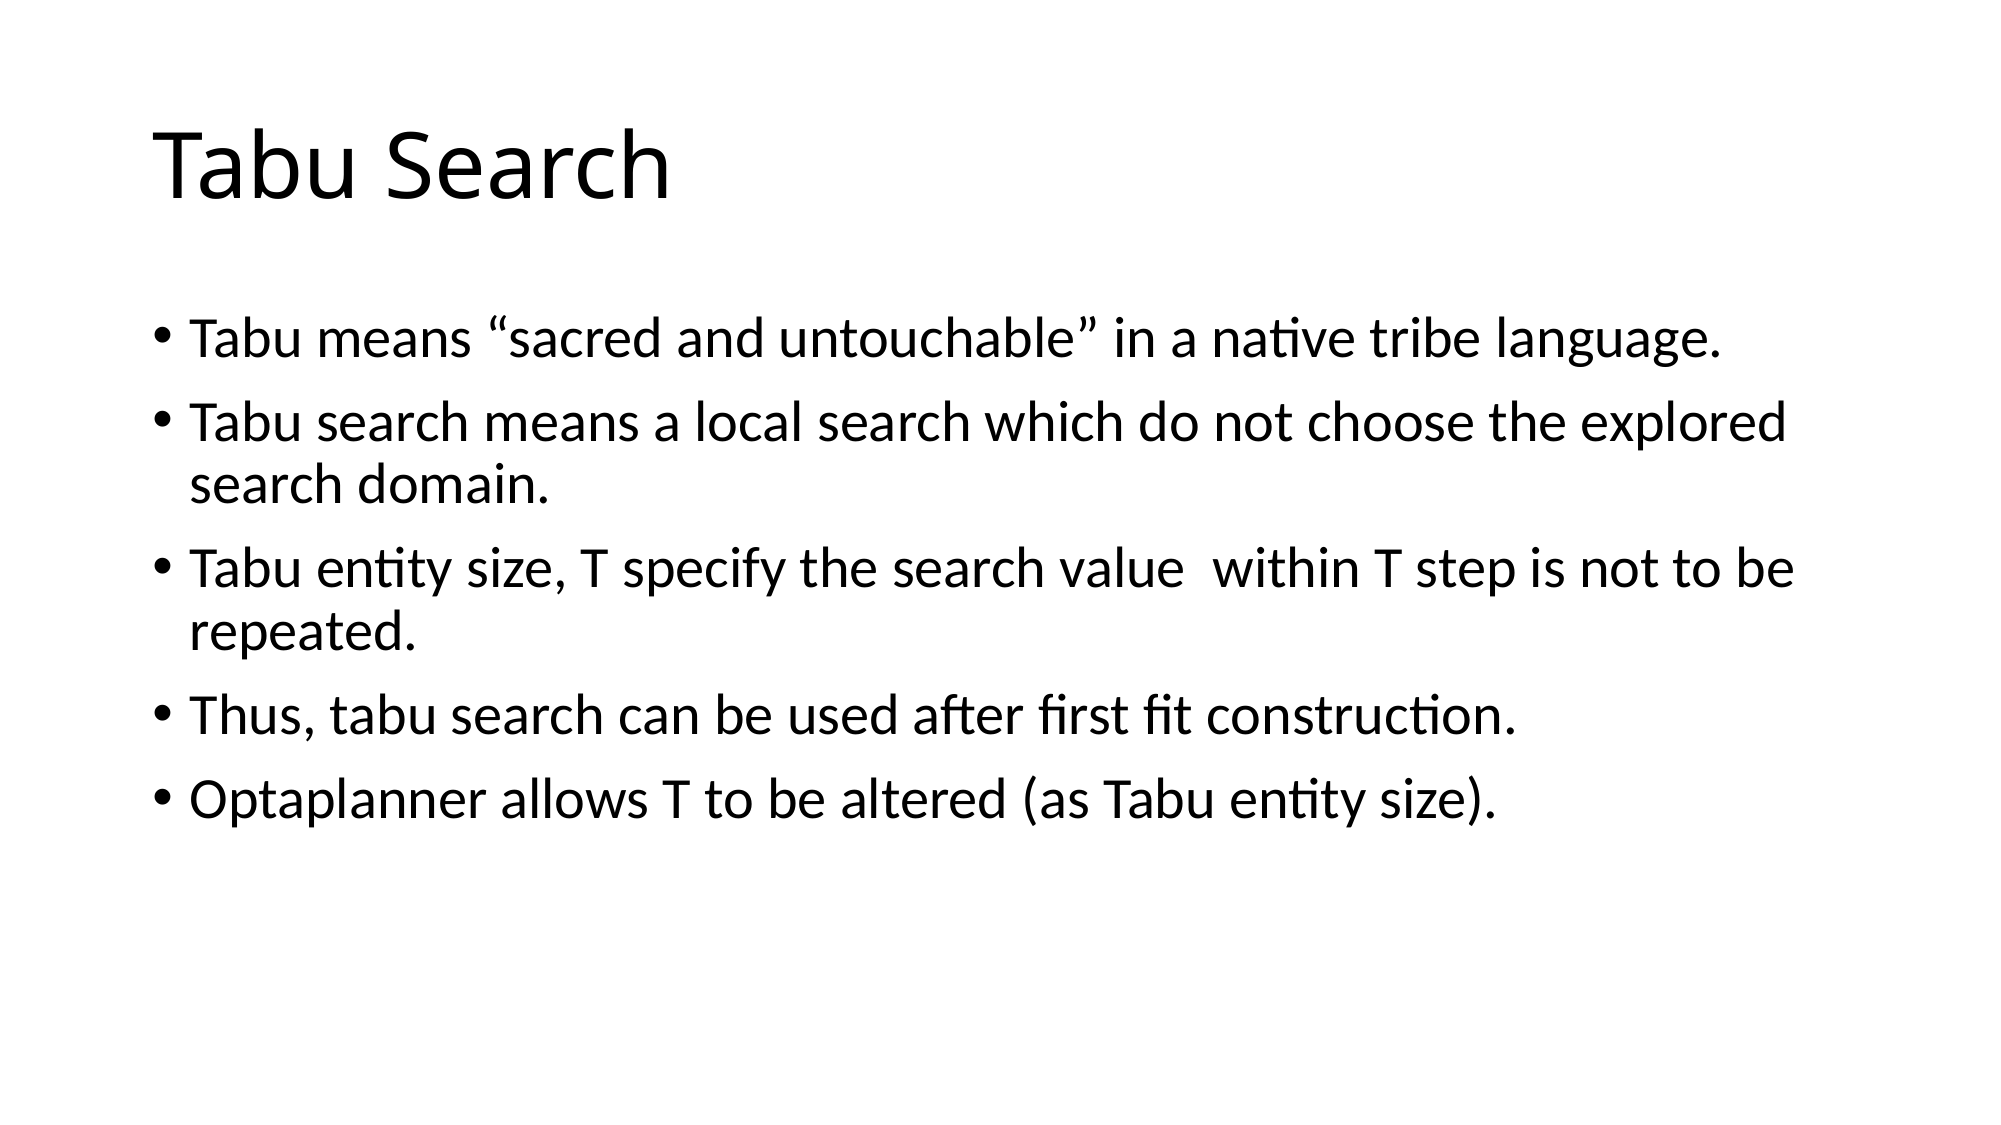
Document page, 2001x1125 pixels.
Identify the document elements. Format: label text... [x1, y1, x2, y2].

title Tabu Search [137, 59, 1863, 278]
list Tabu means “sacred and untouchable” in a native tribe language. Tabu search means a local search which do not choose the explored search domain. Tabu entity size, T specify the search value within T step is not to be repeated. Thus, tabu search can be used after first fit construction. Optaplanner allows T to be altered (as Tabu entity size). [137, 299, 1863, 1014]
